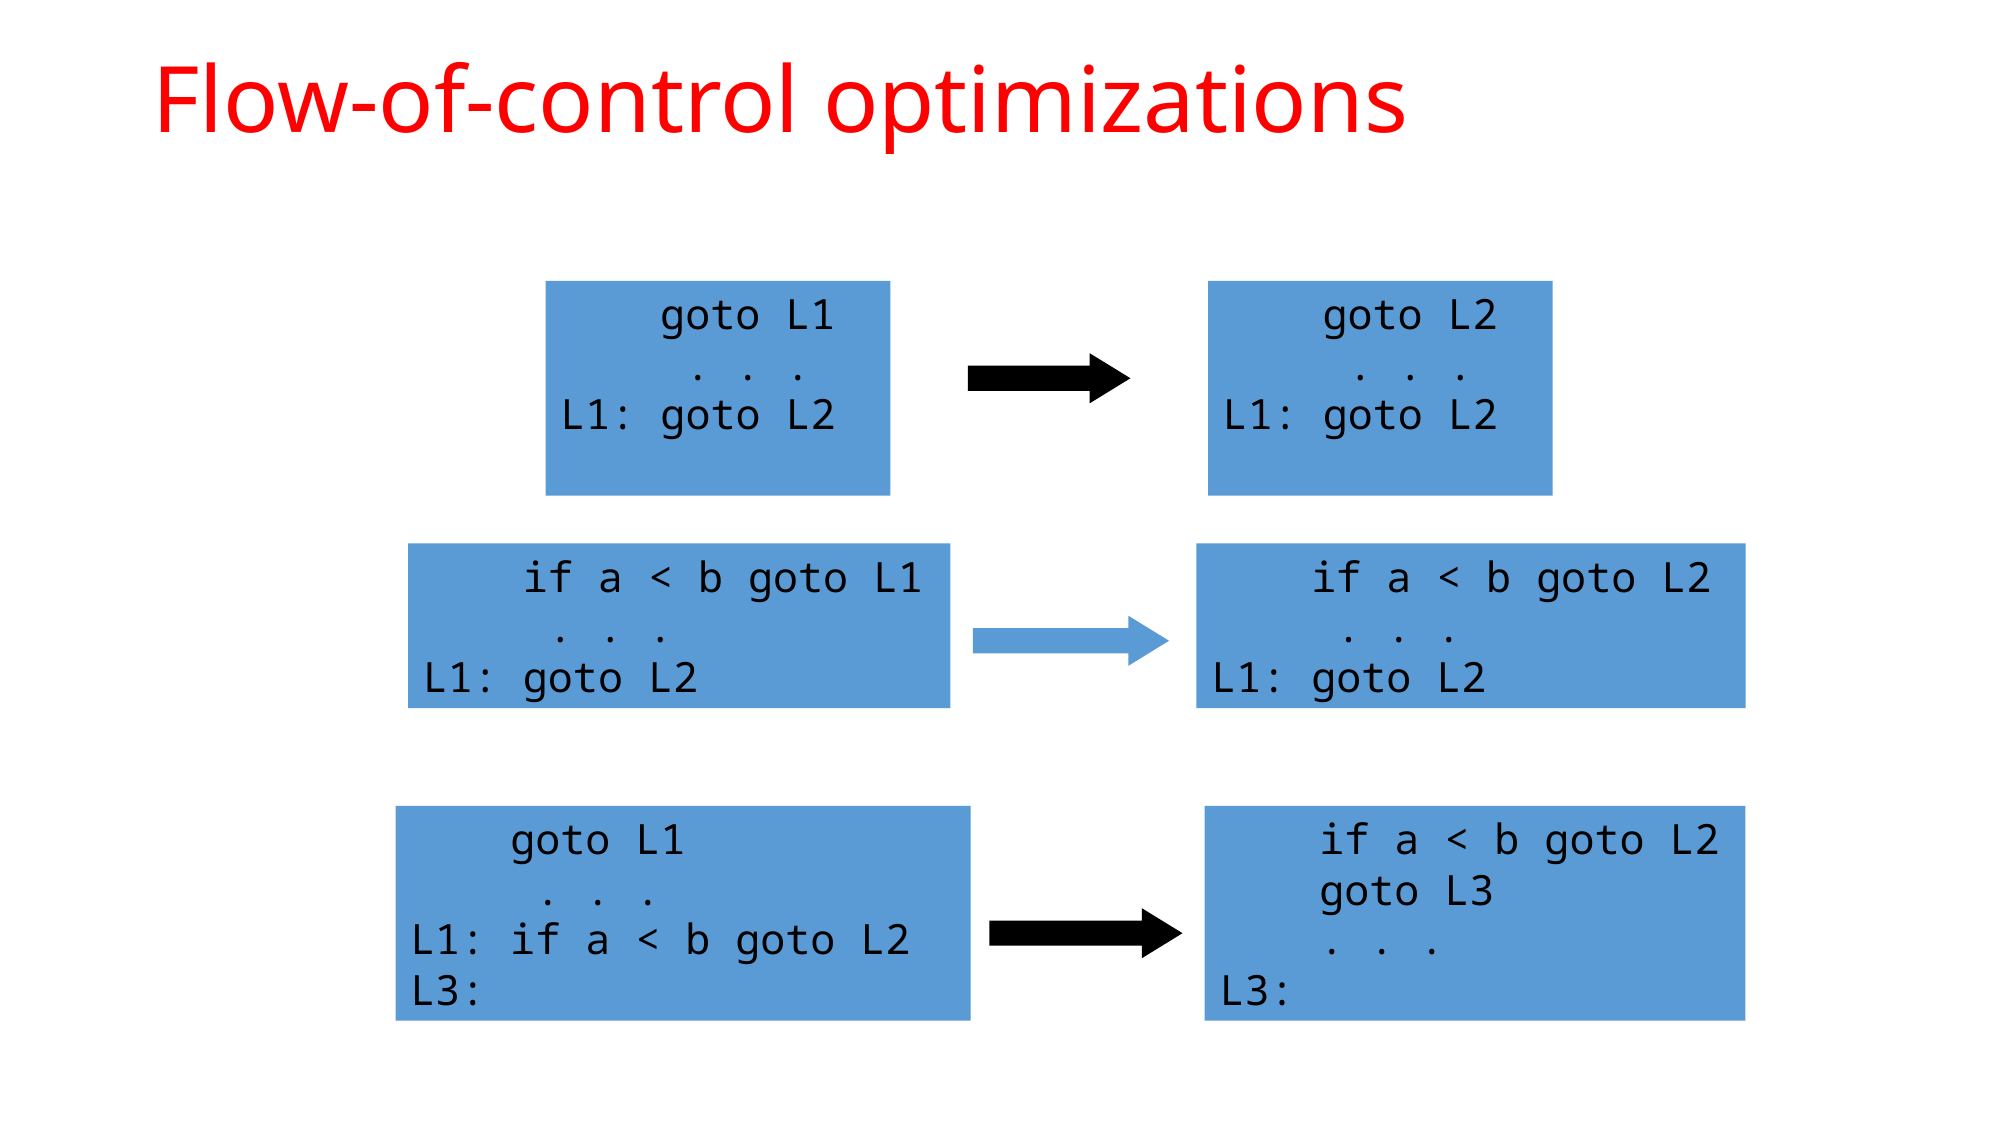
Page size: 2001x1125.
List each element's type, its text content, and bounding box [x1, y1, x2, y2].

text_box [989, 805, 1746, 1021]
title Flow-of-control optimizations [137, 33, 1863, 173]
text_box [967, 280, 1553, 446]
text_box goto L1 . . . L1: goto L2 [545, 280, 891, 496]
text_box if a < b goto L1 . . . L1: goto L2 [408, 543, 951, 709]
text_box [972, 543, 1746, 709]
text_box goto L1 . . . L1: if a < b goto L2 L3: [395, 805, 971, 1021]
